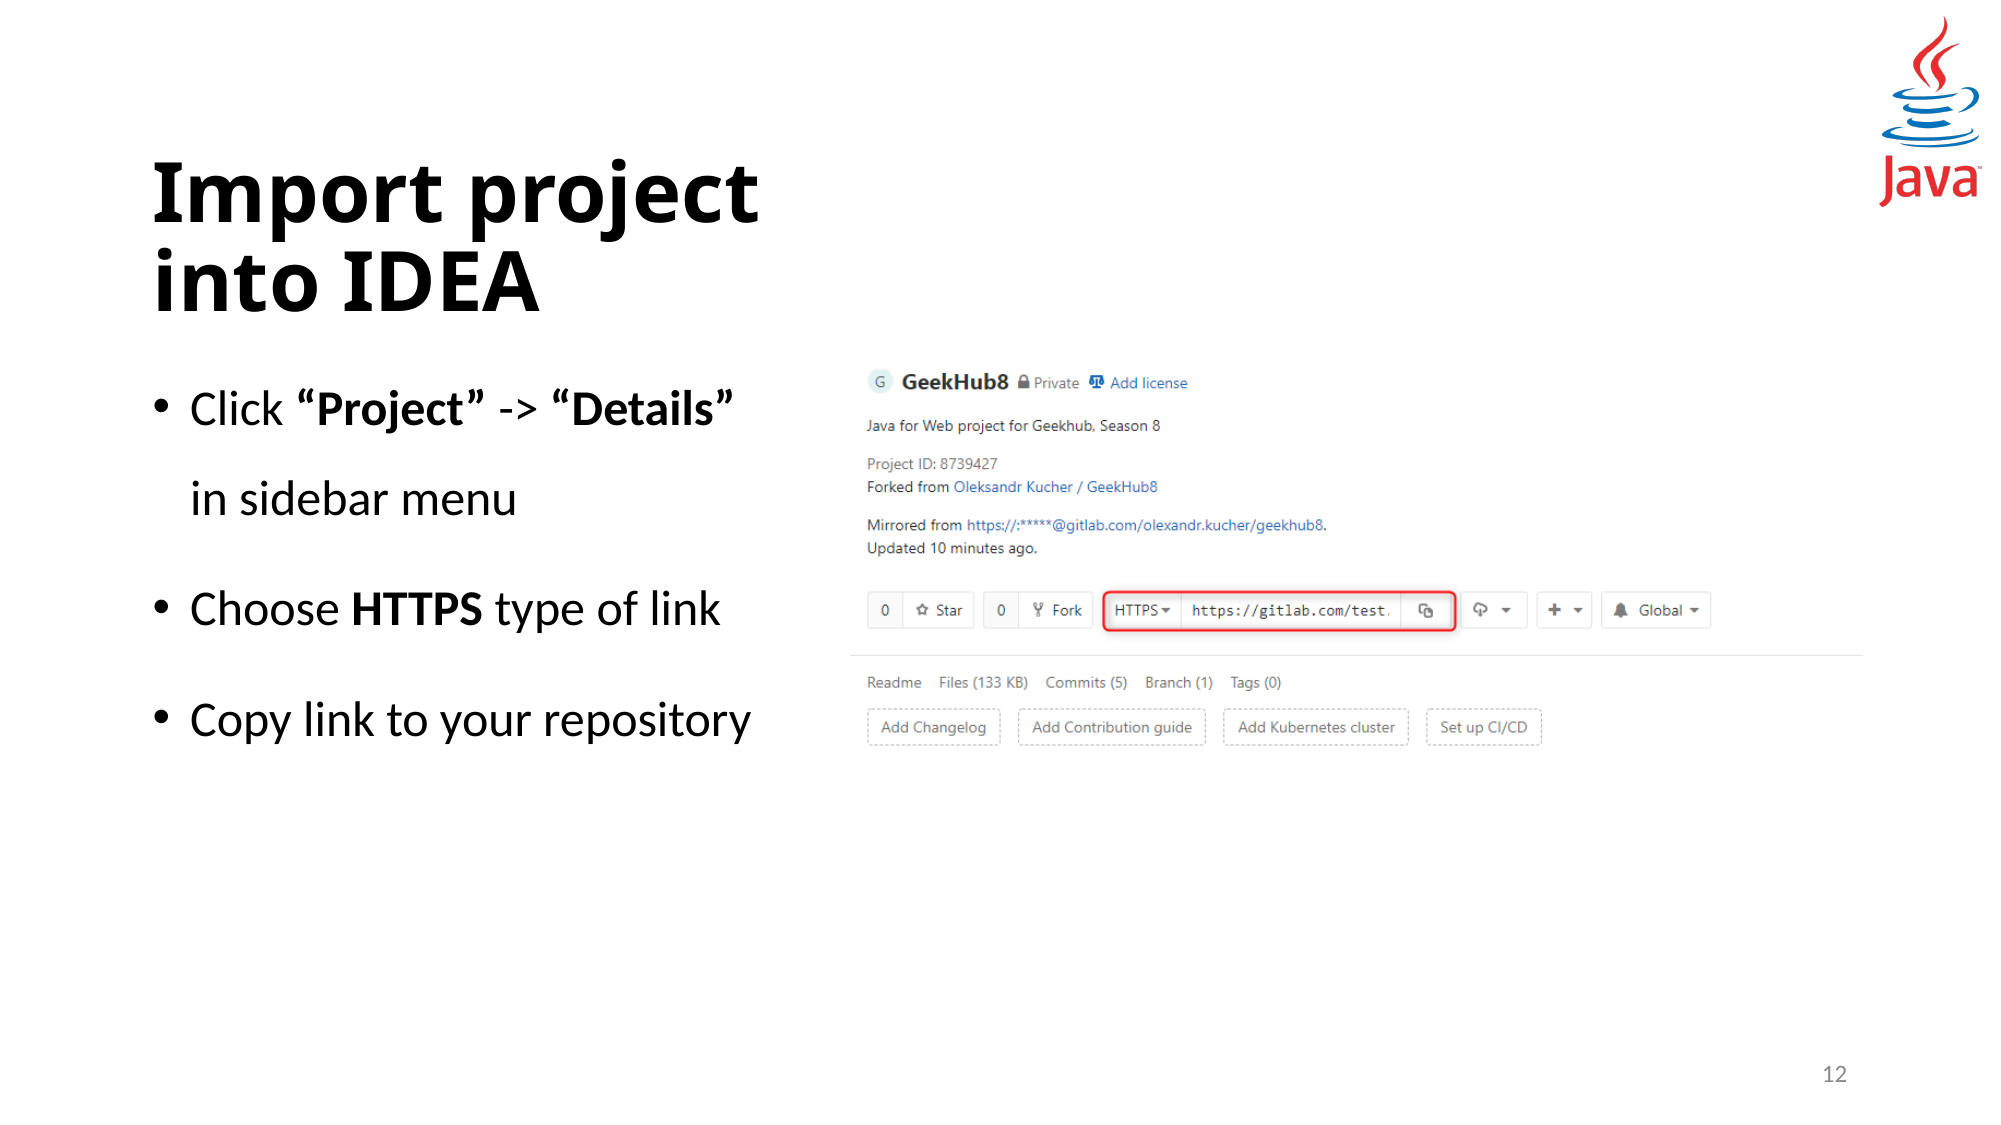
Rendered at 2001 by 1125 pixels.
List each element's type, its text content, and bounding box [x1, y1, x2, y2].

picture [1879, 16, 1982, 207]
list Click “Project” -> “Details” in sidebar menu Choose HTTPS type of link Copy link to your repository [137, 337, 783, 963]
title Import project into IDEA [137, 75, 783, 337]
slide_number 12 [1412, 1042, 1863, 1103]
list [850, 361, 1863, 762]
